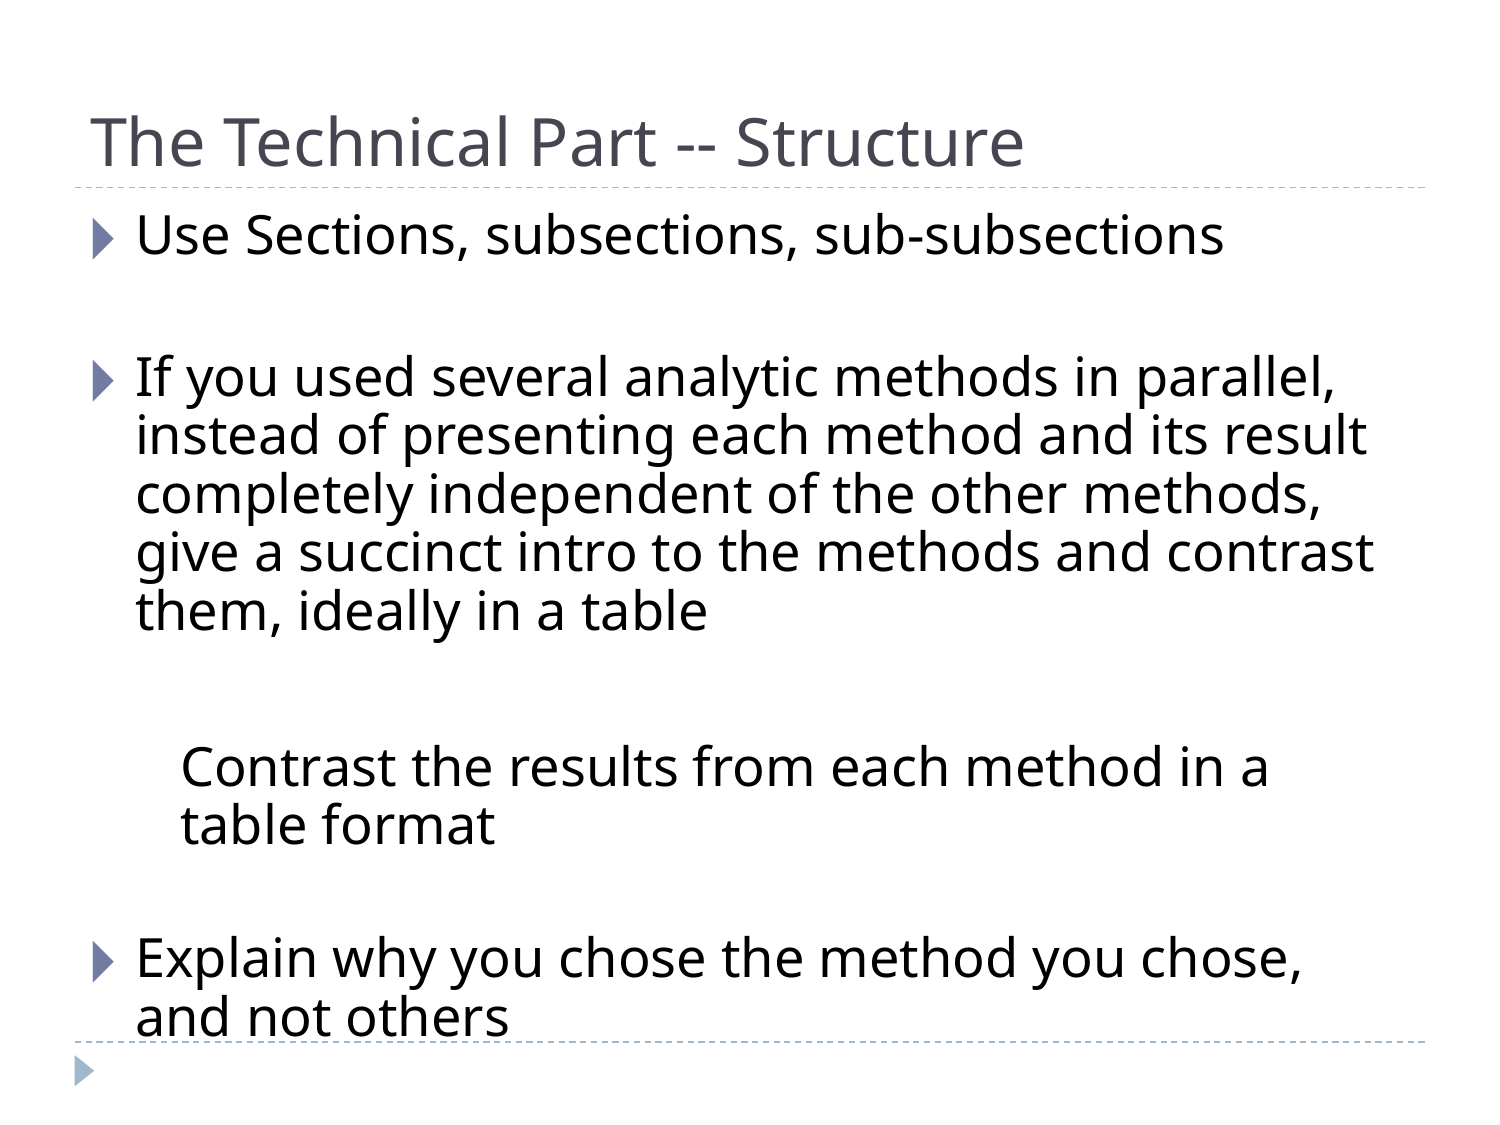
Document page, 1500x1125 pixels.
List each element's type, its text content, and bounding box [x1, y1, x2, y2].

list Use Sections, subsections, sub-subsections If you used several analytic methods in parallel, instead of presenting each method and its result completely independent of the other methods, give a succinct intro to the methods and contrast them, ideally in a table Contrast the results from each method in a table format Explain why you chose the method you chose, and not others [75, 200, 1425, 1010]
title The Technical Part -- Structure [75, 24, 1425, 188]
